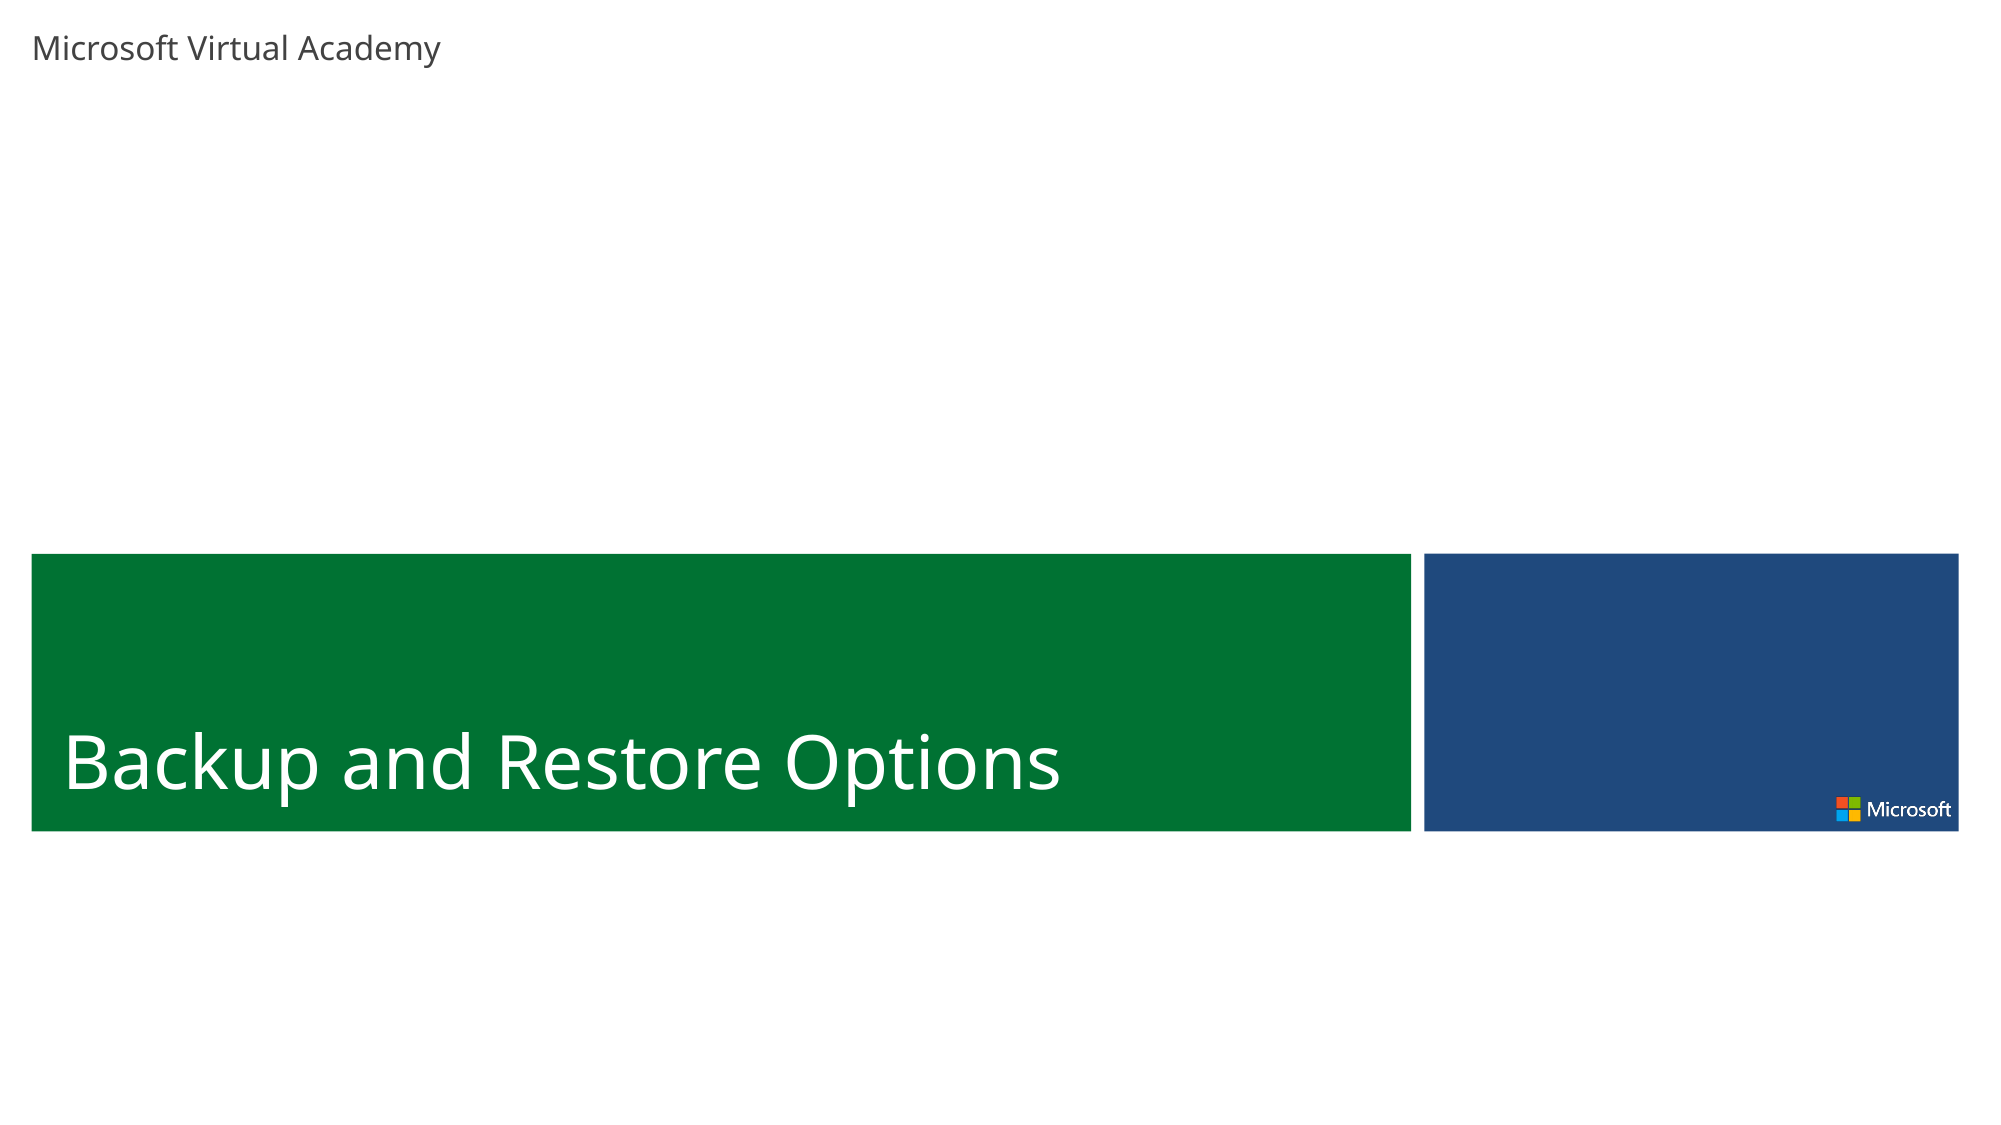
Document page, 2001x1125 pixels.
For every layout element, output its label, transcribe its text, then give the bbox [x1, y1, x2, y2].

picture [1834, 790, 1956, 827]
list Backup and Restore Options [47, 568, 1396, 813]
